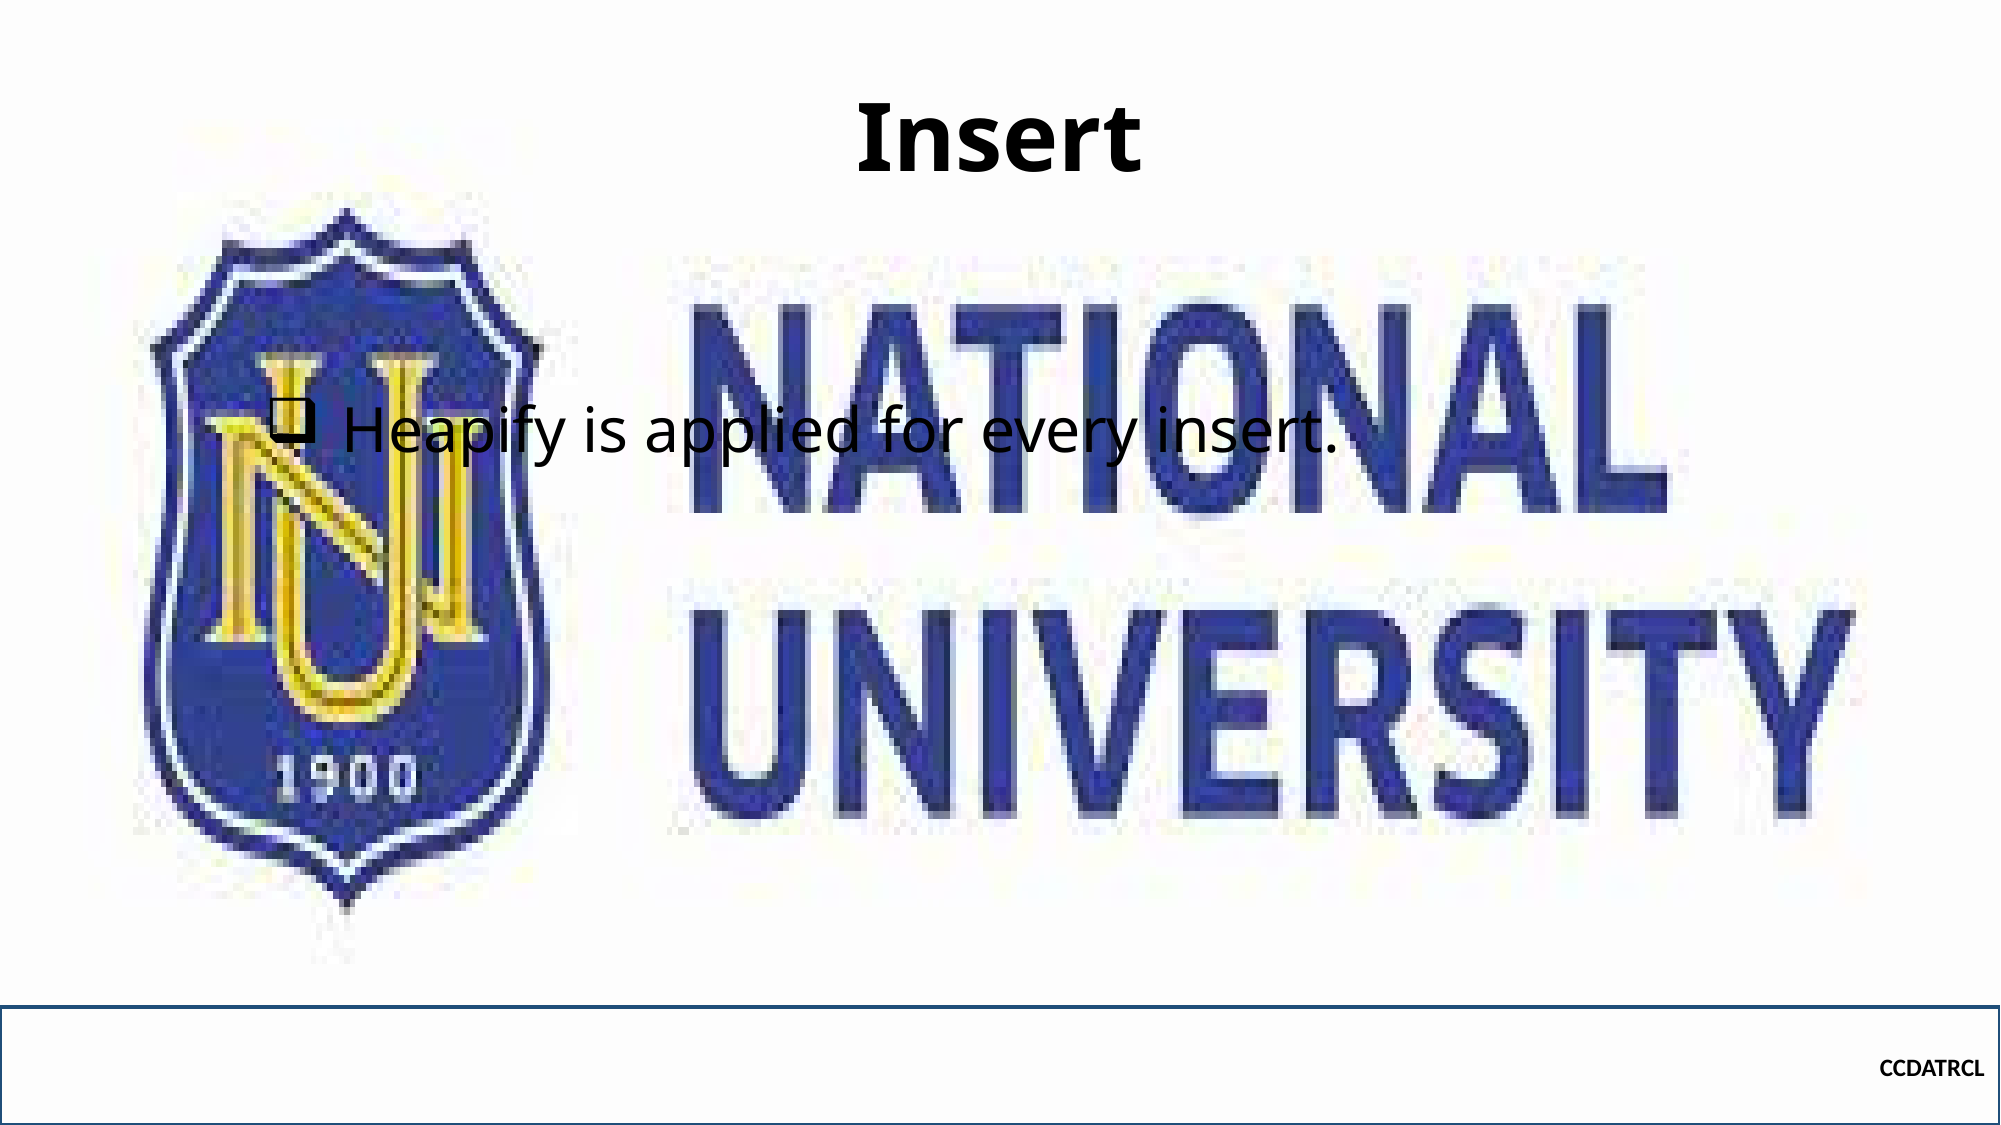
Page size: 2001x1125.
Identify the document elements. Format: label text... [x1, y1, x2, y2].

footer CCDATRCL [0, 1007, 2000, 1125]
picture [0, 0, 2000, 1007]
title Insert [249, 81, 1750, 200]
text_box Heapify is applied for every insert. [249, 248, 1750, 953]
